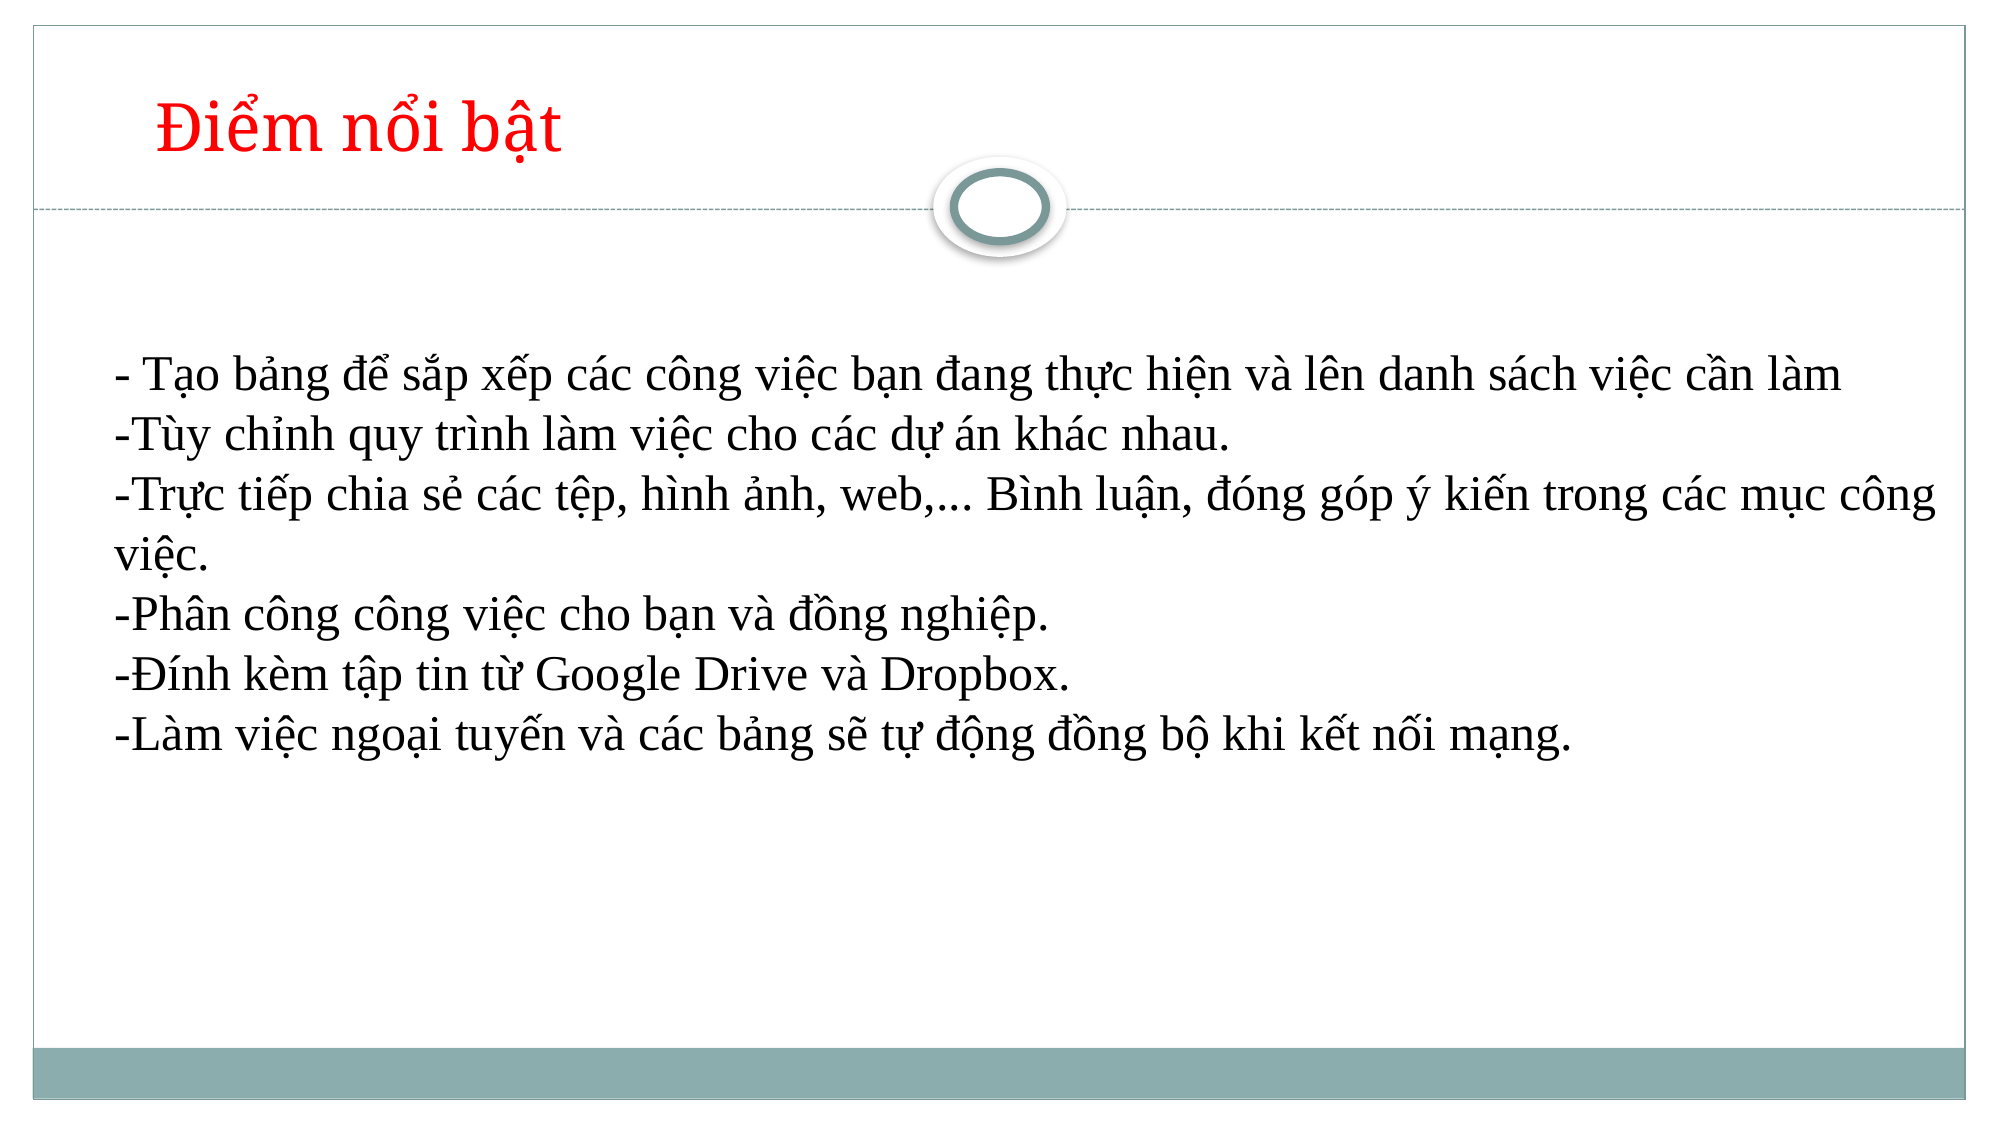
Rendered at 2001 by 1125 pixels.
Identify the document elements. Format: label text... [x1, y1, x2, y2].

text_box Điểm nổi bật [140, 77, 748, 173]
title - Tạo bảng để sắp xếp các công việc bạn đang thực hiện và lên danh sách việc cần làm -Tùy chỉnh quy trình làm việc cho các dự án khác nhau. -Trực tiếp chia sẻ các tệp, hình ảnh, web,... Bình luận, đóng góp ý kiến trong các mục công việc. -Phân công công việc cho bạn và đồng nghiệp. -Đính kèm tập tin từ Google Drive và Dropbox. -Làm việc ngoại tuyến và các bảng sẽ tự động đồng bộ khi kết nối mạng. [94, 173, 1960, 928]
